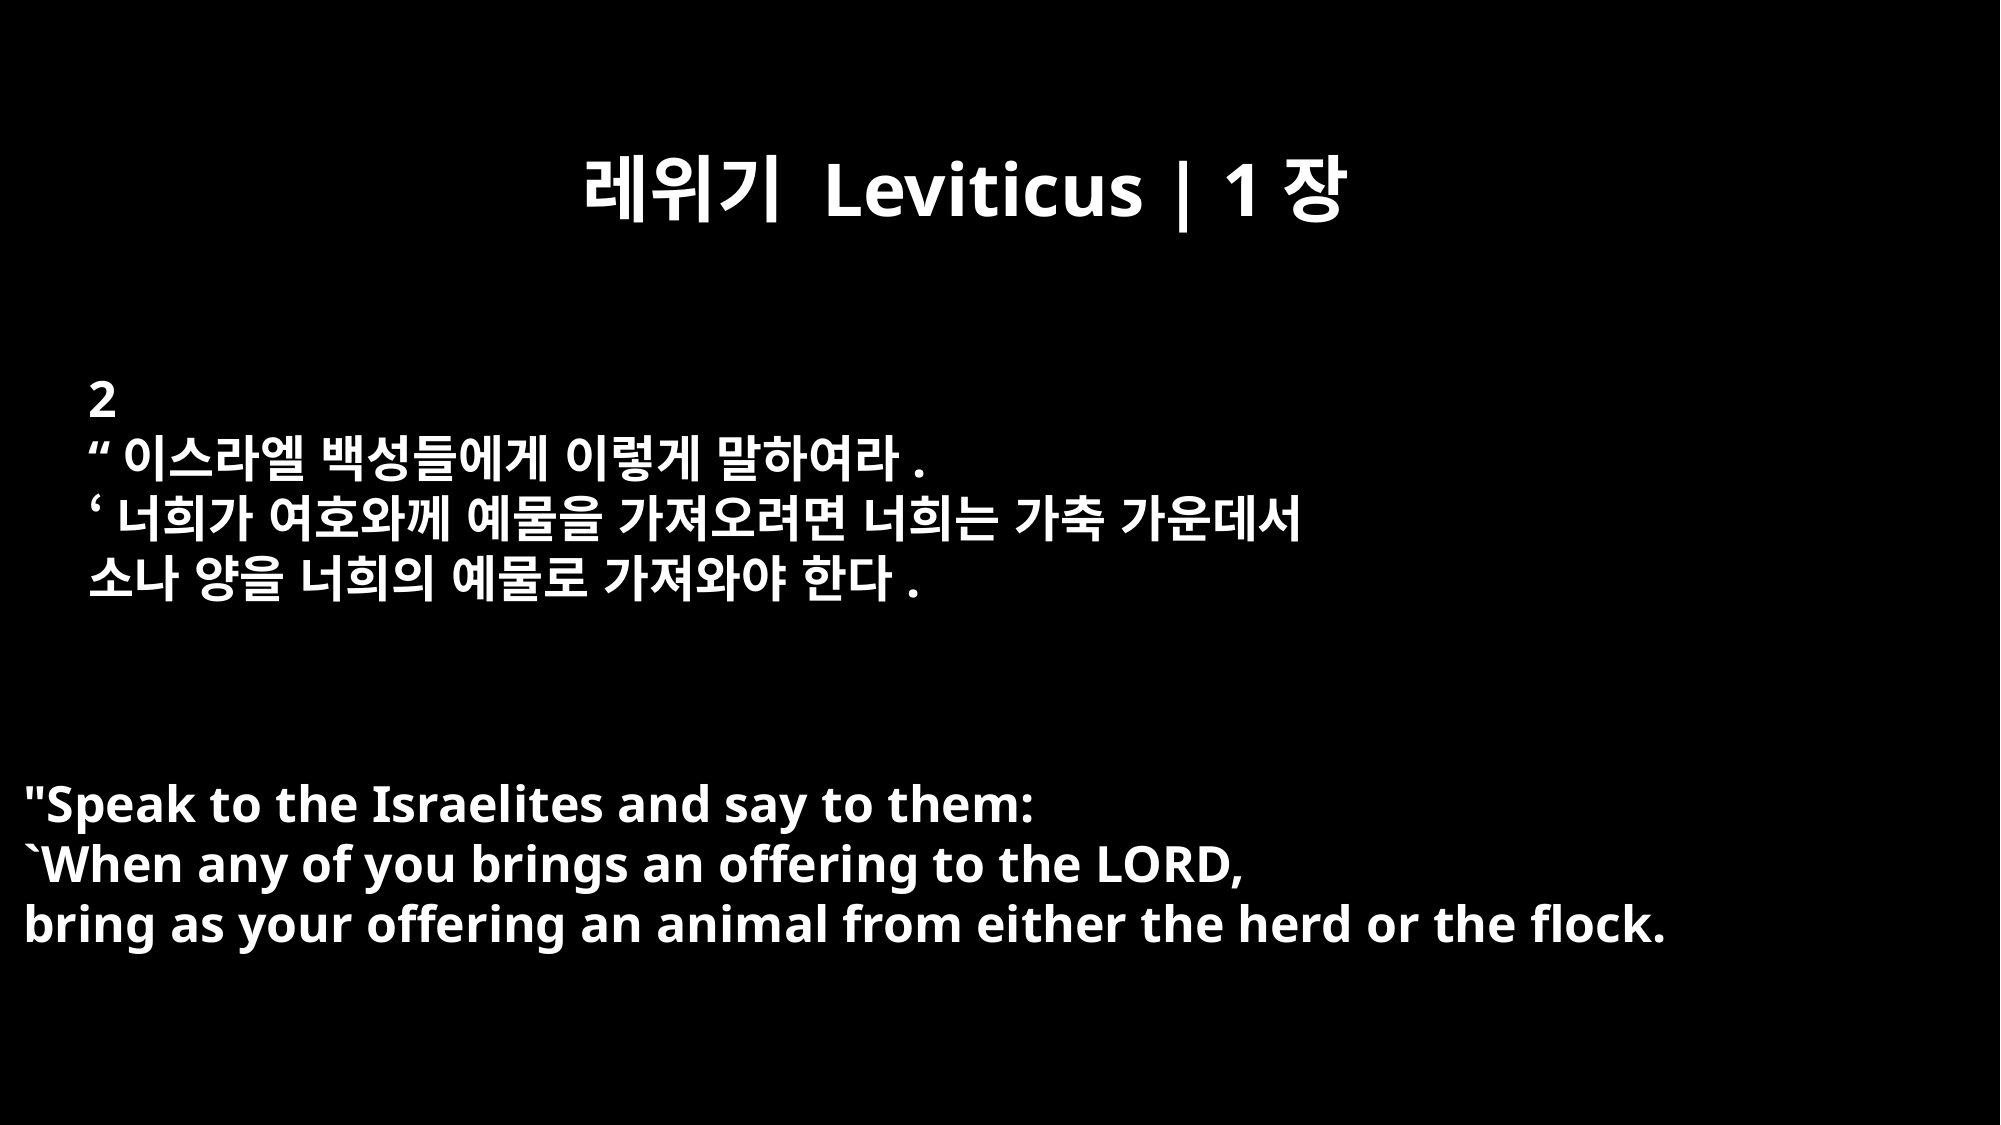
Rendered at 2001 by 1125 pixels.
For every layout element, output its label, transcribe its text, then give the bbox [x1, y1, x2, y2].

text_box 2 “이스라엘 백성들에게 이렇게 말하여라. ‘너희가 여호와께 예물을 가져오려면 너희는 가축 가운데서 소나 양을 너희의 예물로 가져와야 한다. [73, 359, 1320, 615]
text_box "Speak to the Israelites and say to them: `When any of you brings an offering to the LORD, bring as your offering an animal from either the herd or the flock. [8, 764, 1683, 960]
text_box 레위기 Leviticus | 1장 [567, 136, 1365, 239]
